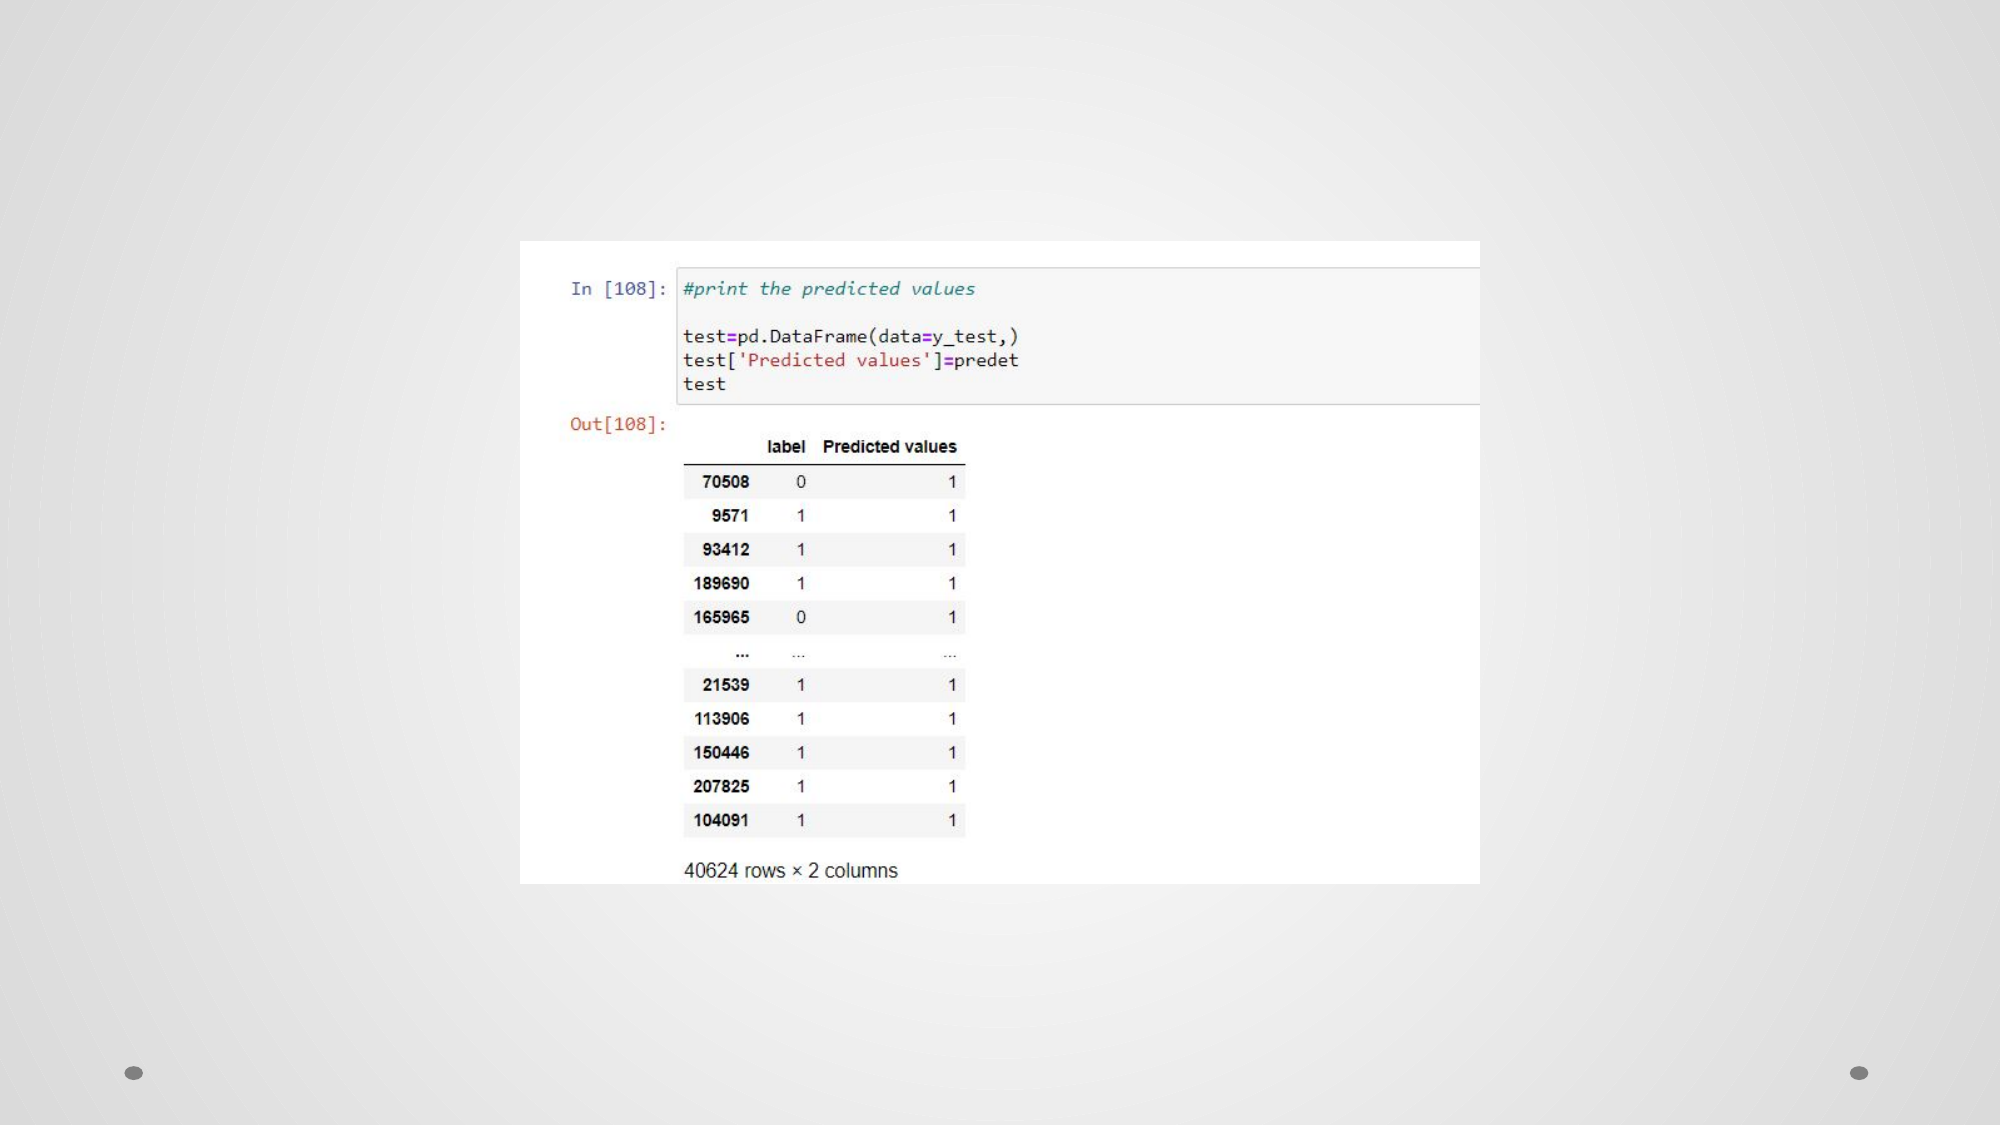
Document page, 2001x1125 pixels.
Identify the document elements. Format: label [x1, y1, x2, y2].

picture [520, 241, 1480, 884]
